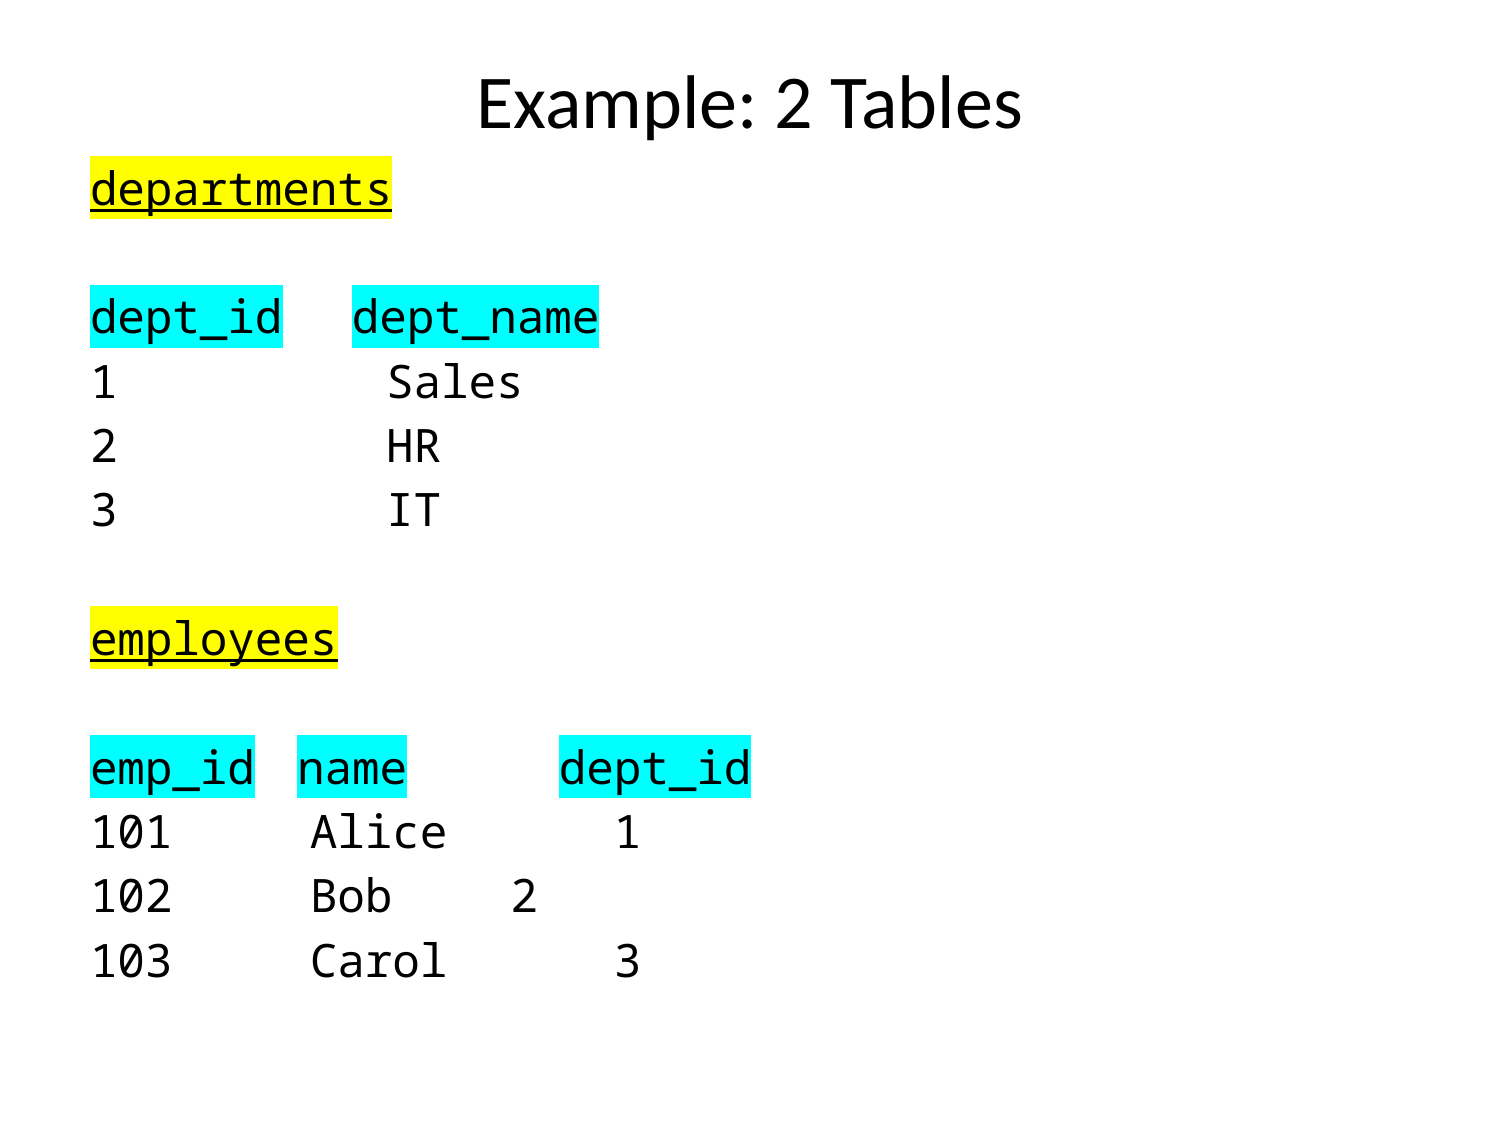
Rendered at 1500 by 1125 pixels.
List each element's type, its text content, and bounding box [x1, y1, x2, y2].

title Example: 2 Tables [75, 45, 1425, 151]
list departments dept_id dept_name 1 Sales 2 HR 3 IT employees emp_id name dept_id 101 Alice 1 102 Bob 2 103 Carol 3 [75, 151, 1425, 1005]
